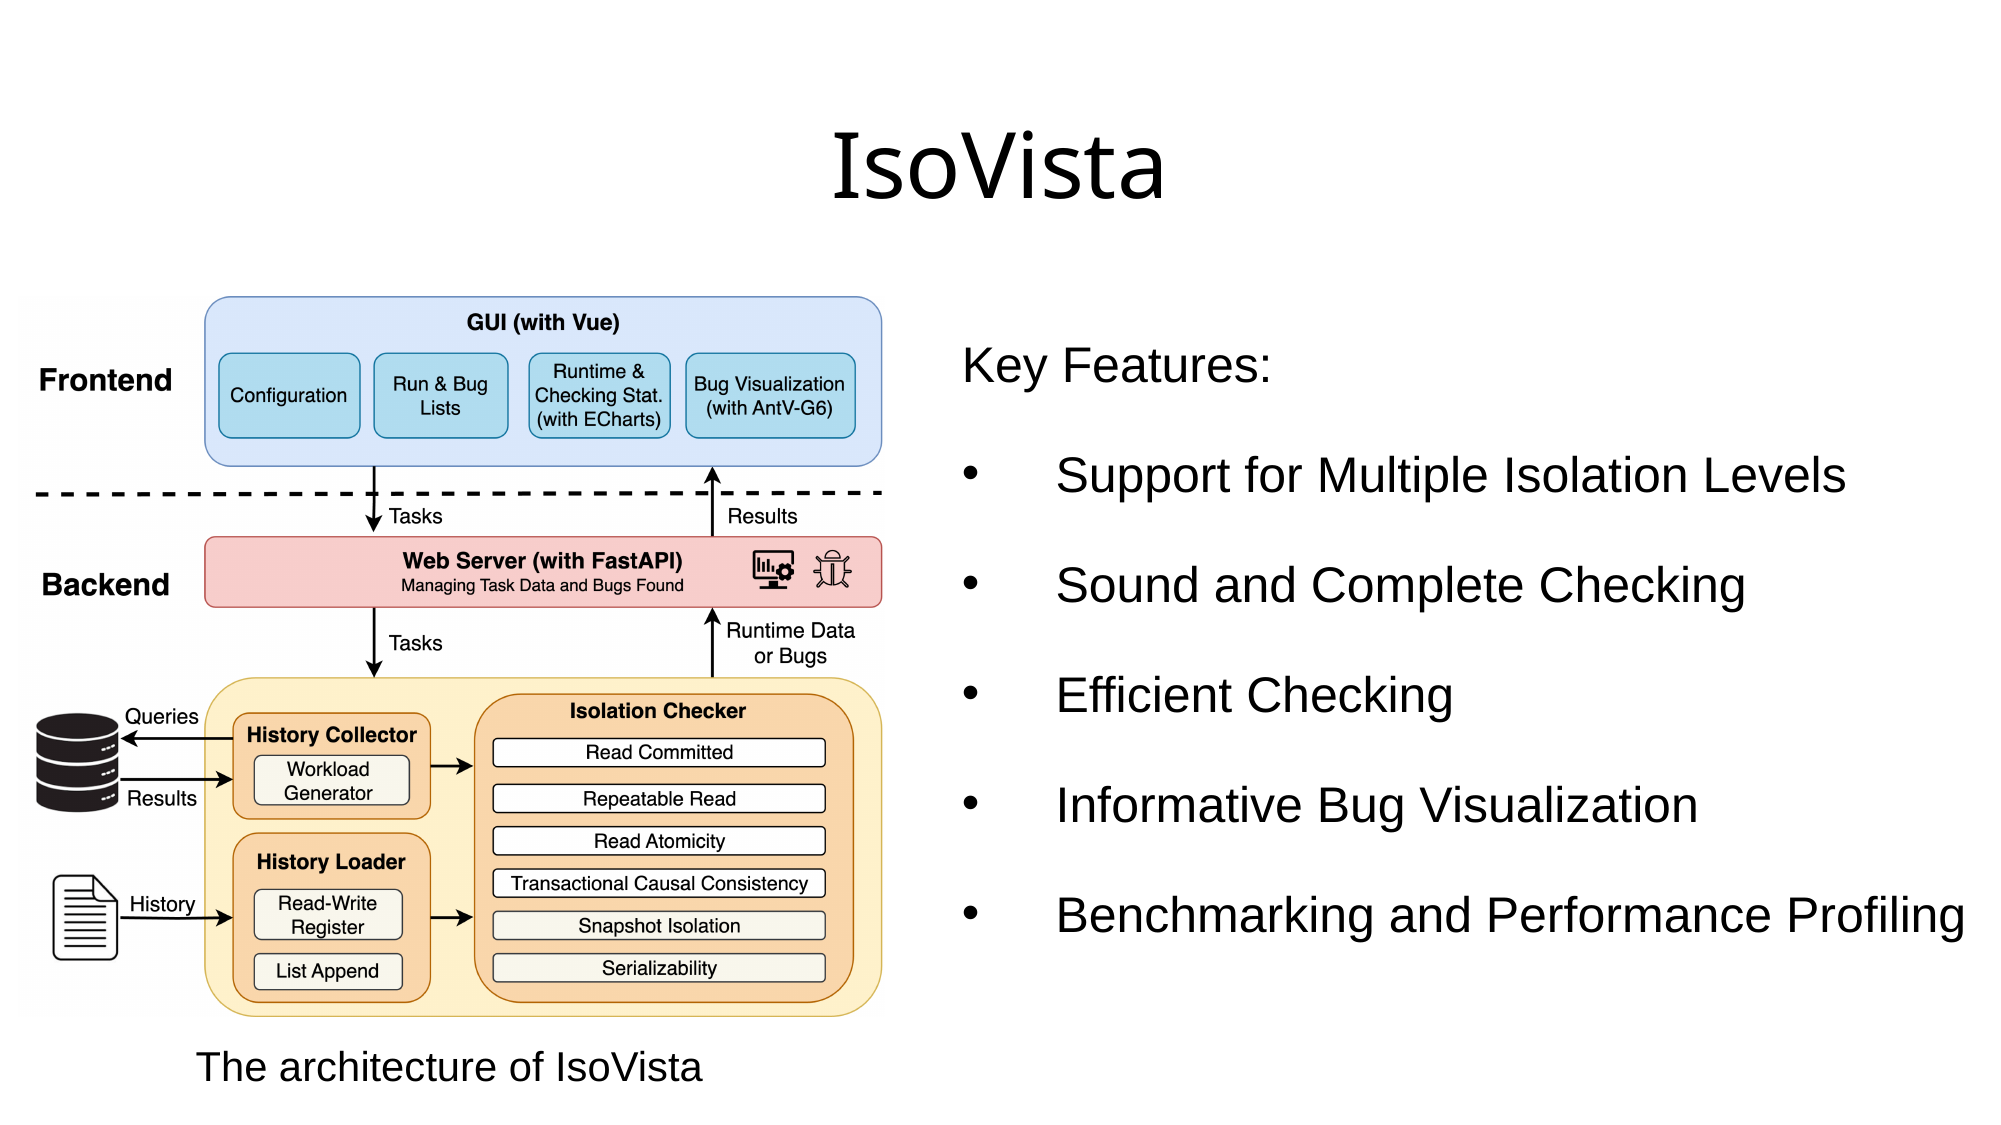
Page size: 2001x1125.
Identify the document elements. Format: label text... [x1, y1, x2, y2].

picture [18, 296, 886, 1018]
text_box The architecture of IsoVista [180, 1032, 723, 1098]
title IsoVista [137, 59, 1863, 278]
text_box Key Features: Support for Multiple Isolation Levels Sound and Complete Checking Efficient Checking Informative Bug Visualization Benchmarking and Performance Profiling [947, 324, 2000, 950]
